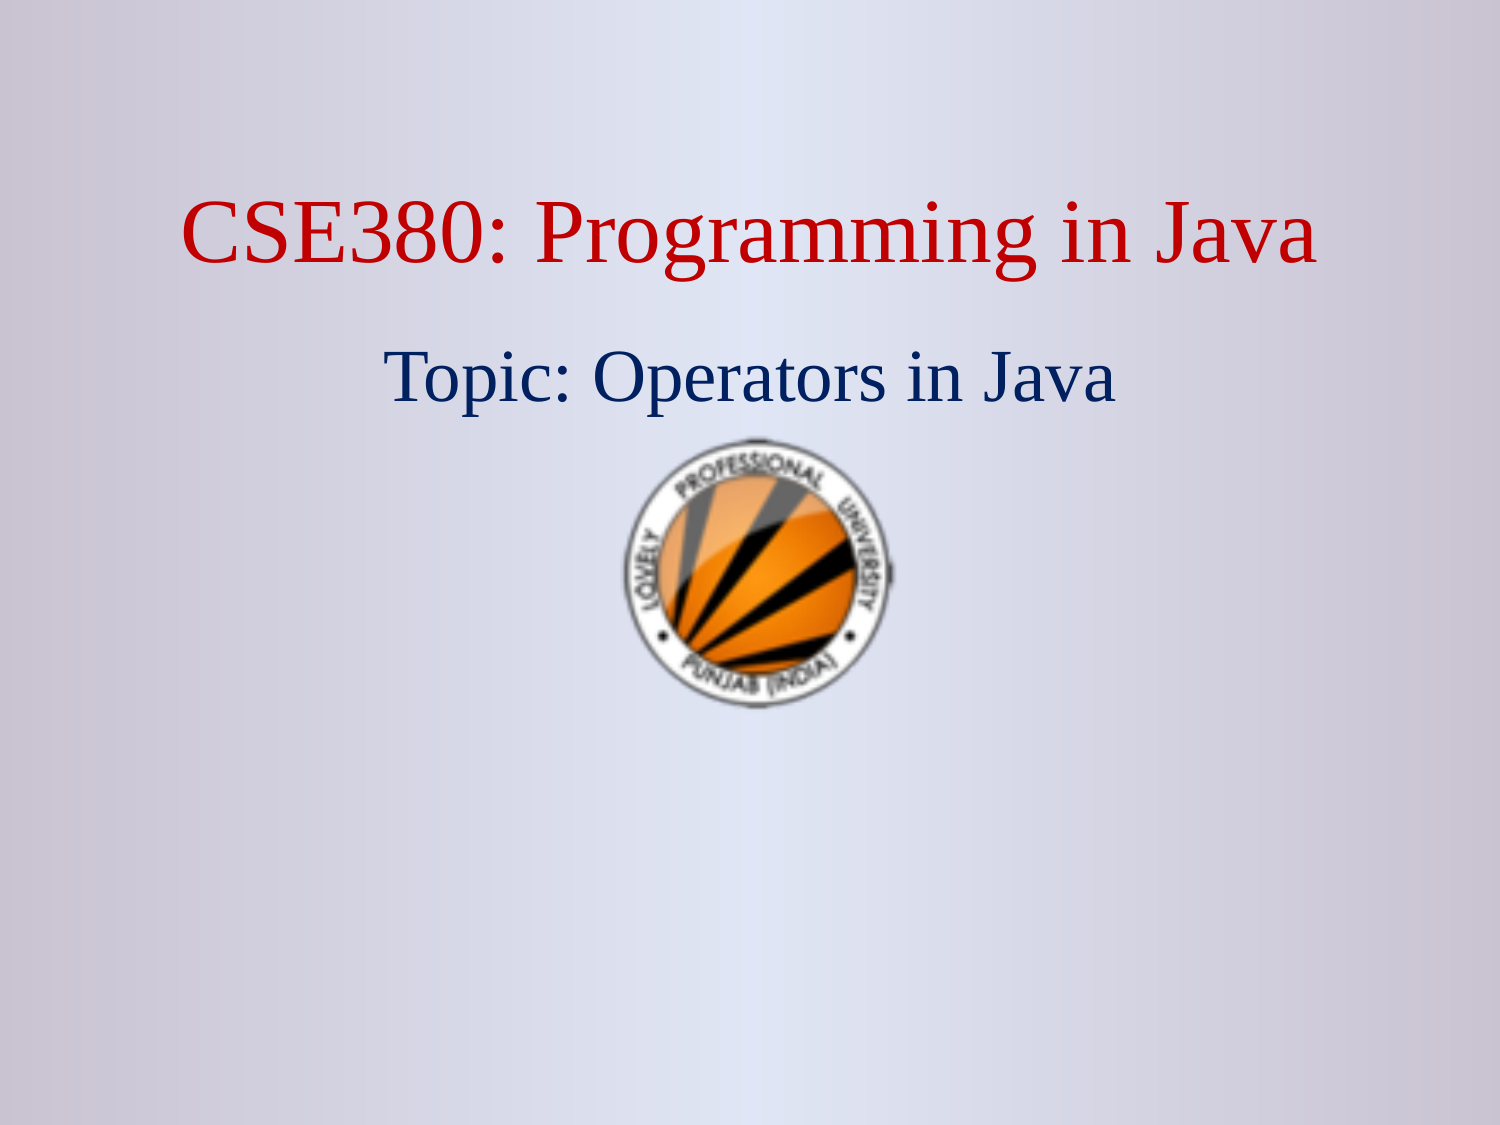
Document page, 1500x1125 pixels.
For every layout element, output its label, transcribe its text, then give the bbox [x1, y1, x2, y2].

text_box CSE380: Programming in Java Topic: Operators in Java [50, 108, 1450, 796]
picture [612, 424, 901, 720]
